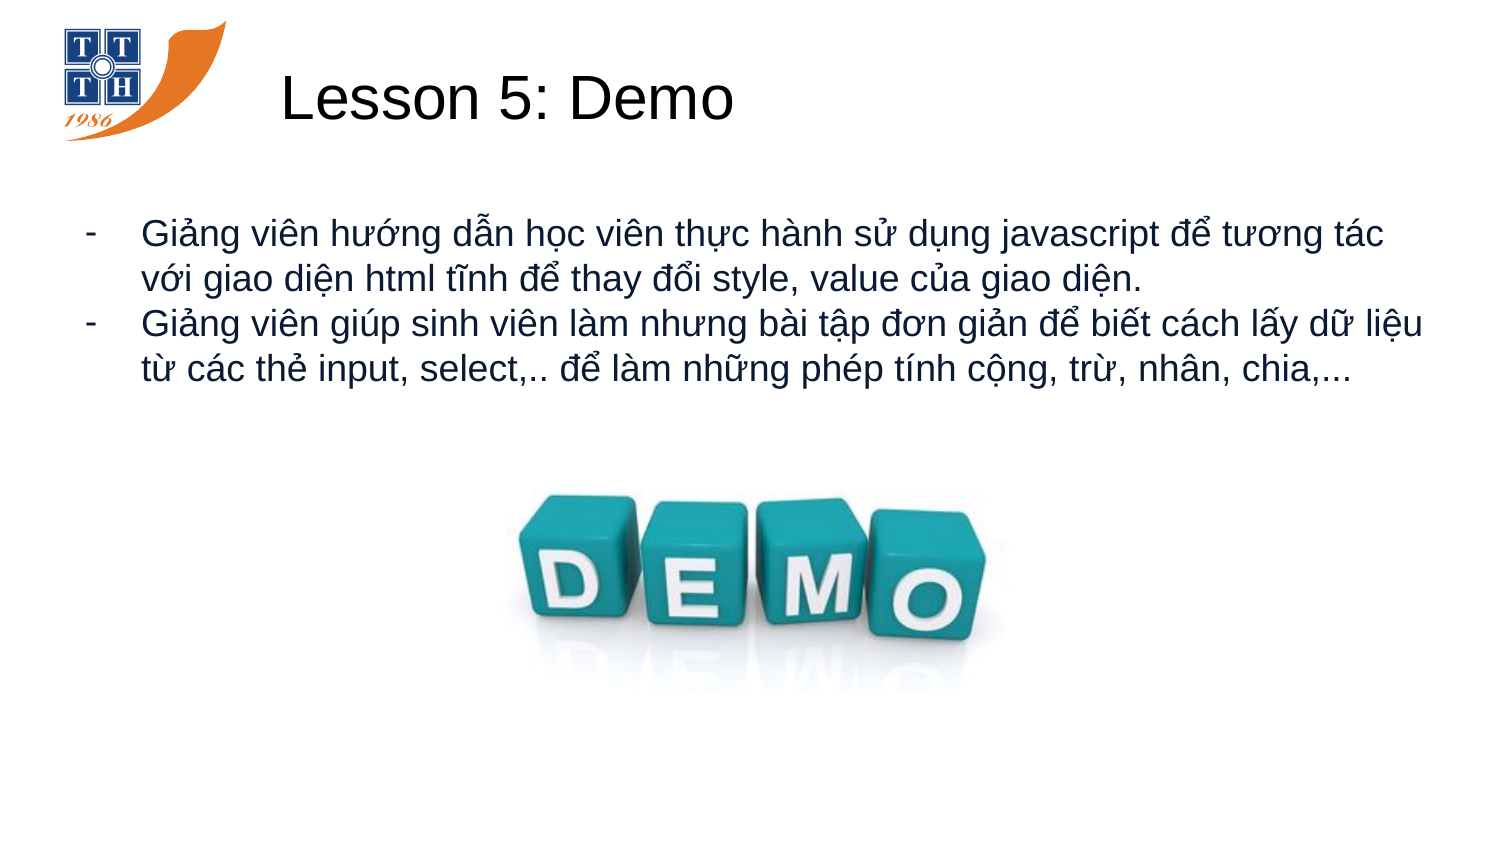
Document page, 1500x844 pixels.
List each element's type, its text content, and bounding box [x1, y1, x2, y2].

text_box Giảng viên hướng dẫn học viên thực hành sử dụng javascript để tương tác với giao diện html tĩnh để thay đổi style, value của giao diện. Giảng viên giúp sinh viên làm nhưng bài tập đơn giản để biết cách lấy dữ liệu từ các thẻ input, select,.. để làm những phép tính cộng, trừ, nhân, chia,... [51, 194, 1449, 844]
text_box Lesson 5: Demo [265, 0, 1348, 147]
picture [482, 441, 1018, 693]
picture [50, 16, 232, 148]
